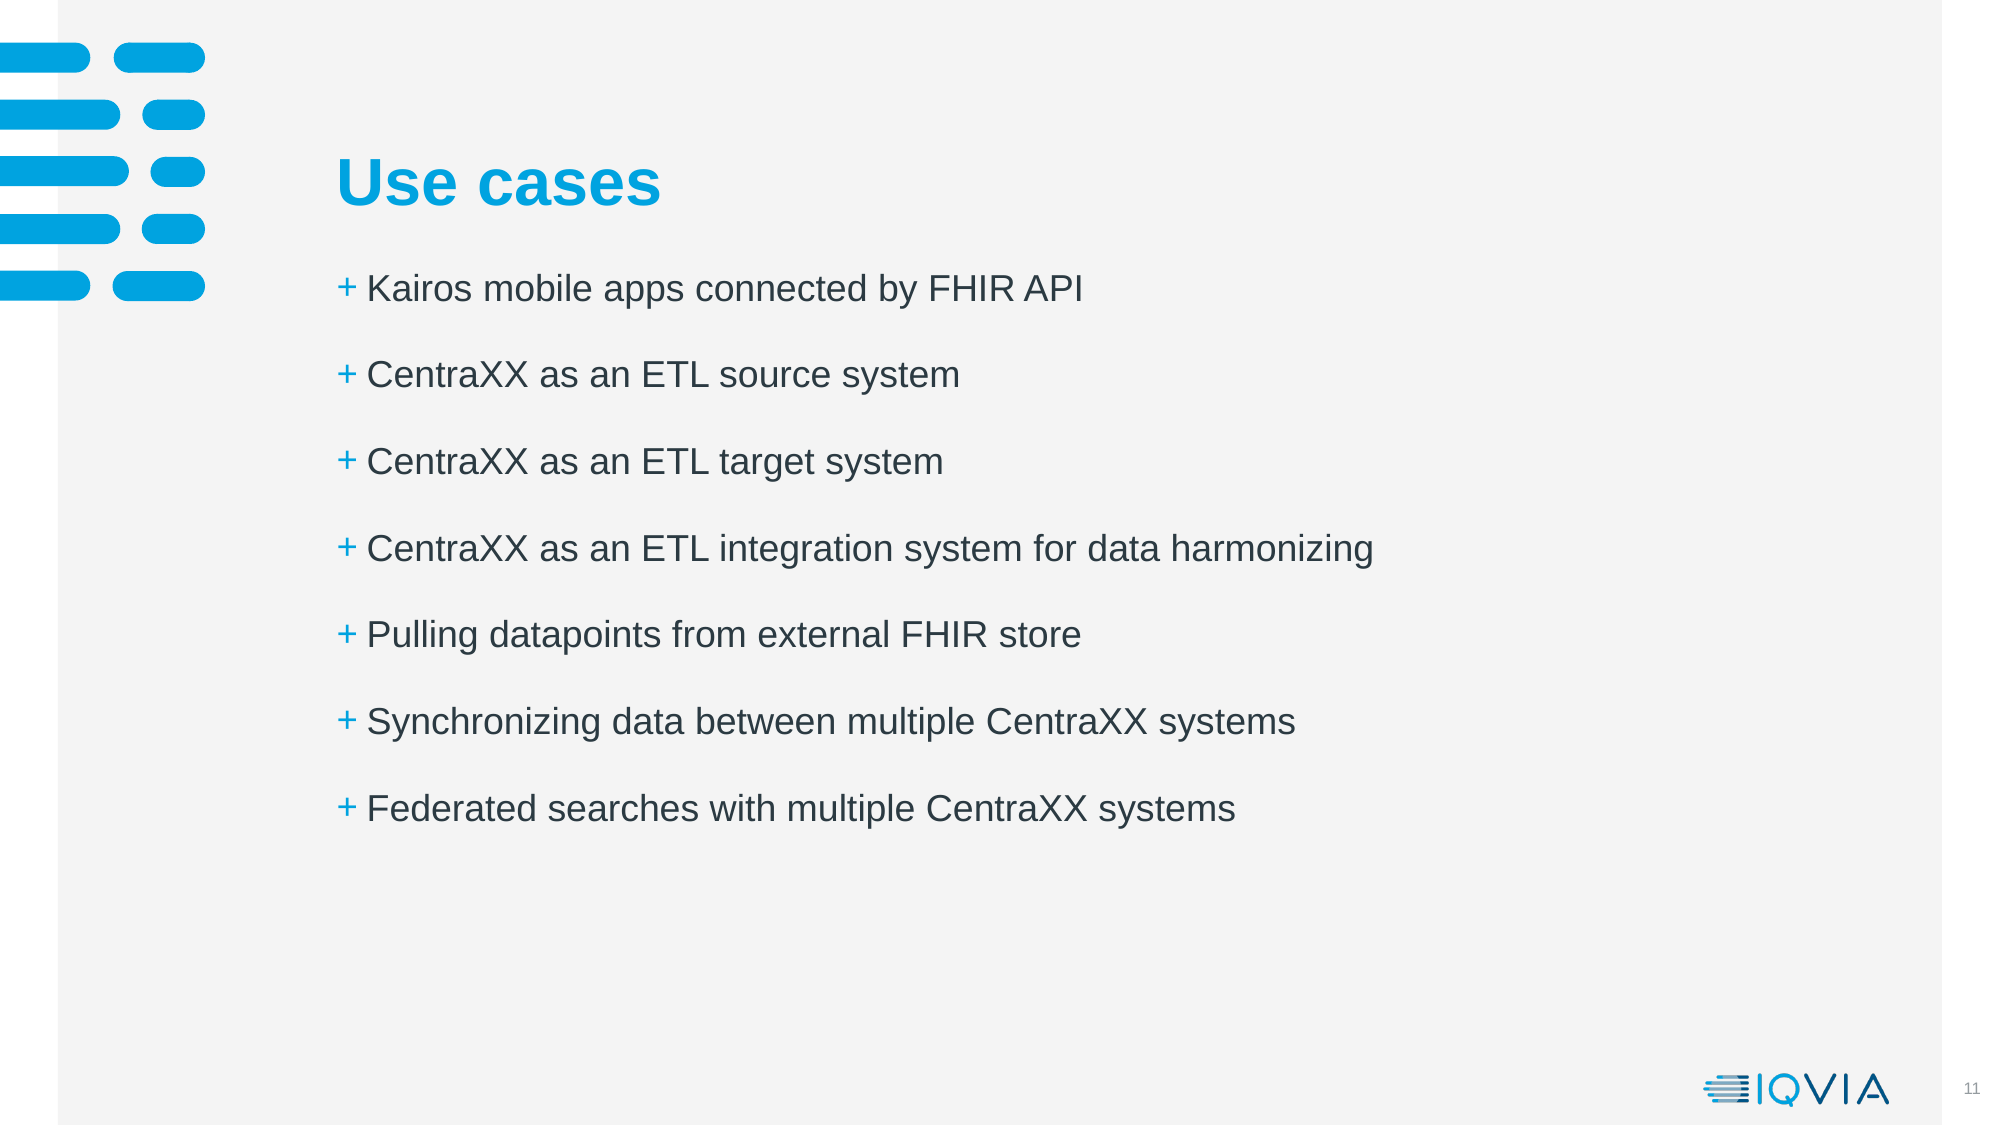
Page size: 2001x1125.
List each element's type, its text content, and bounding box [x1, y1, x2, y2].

list Kairos mobile apps connected by FHIR API CentraXX as an ETL source system CentraXX as an ETL target system CentraXX as an ETL integration system for data harmonizing Pulling datapoints from external FHIR store Synchronizing data between multiple CentraXX systems Federated searches with multiple CentraXX systems [321, 256, 1826, 1030]
title Use cases [321, 135, 1826, 233]
picture [1702, 1072, 1890, 1108]
